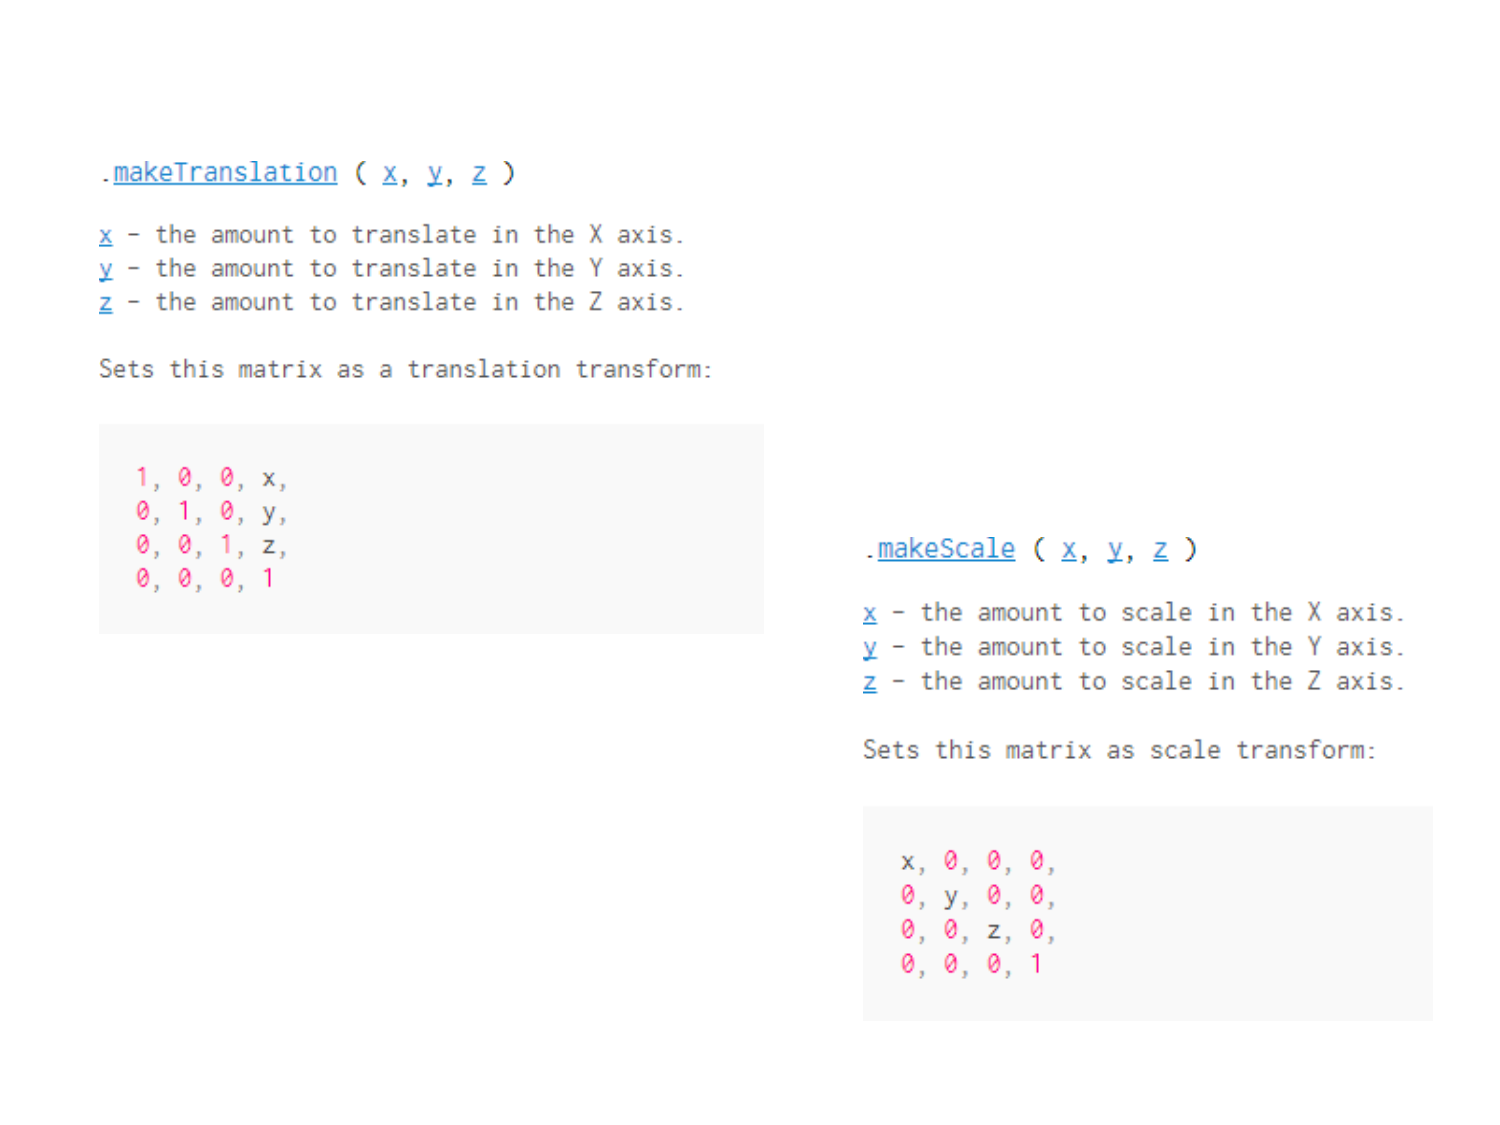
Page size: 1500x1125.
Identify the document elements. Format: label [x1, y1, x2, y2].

picture [98, 161, 765, 635]
picture [863, 537, 1433, 1022]
